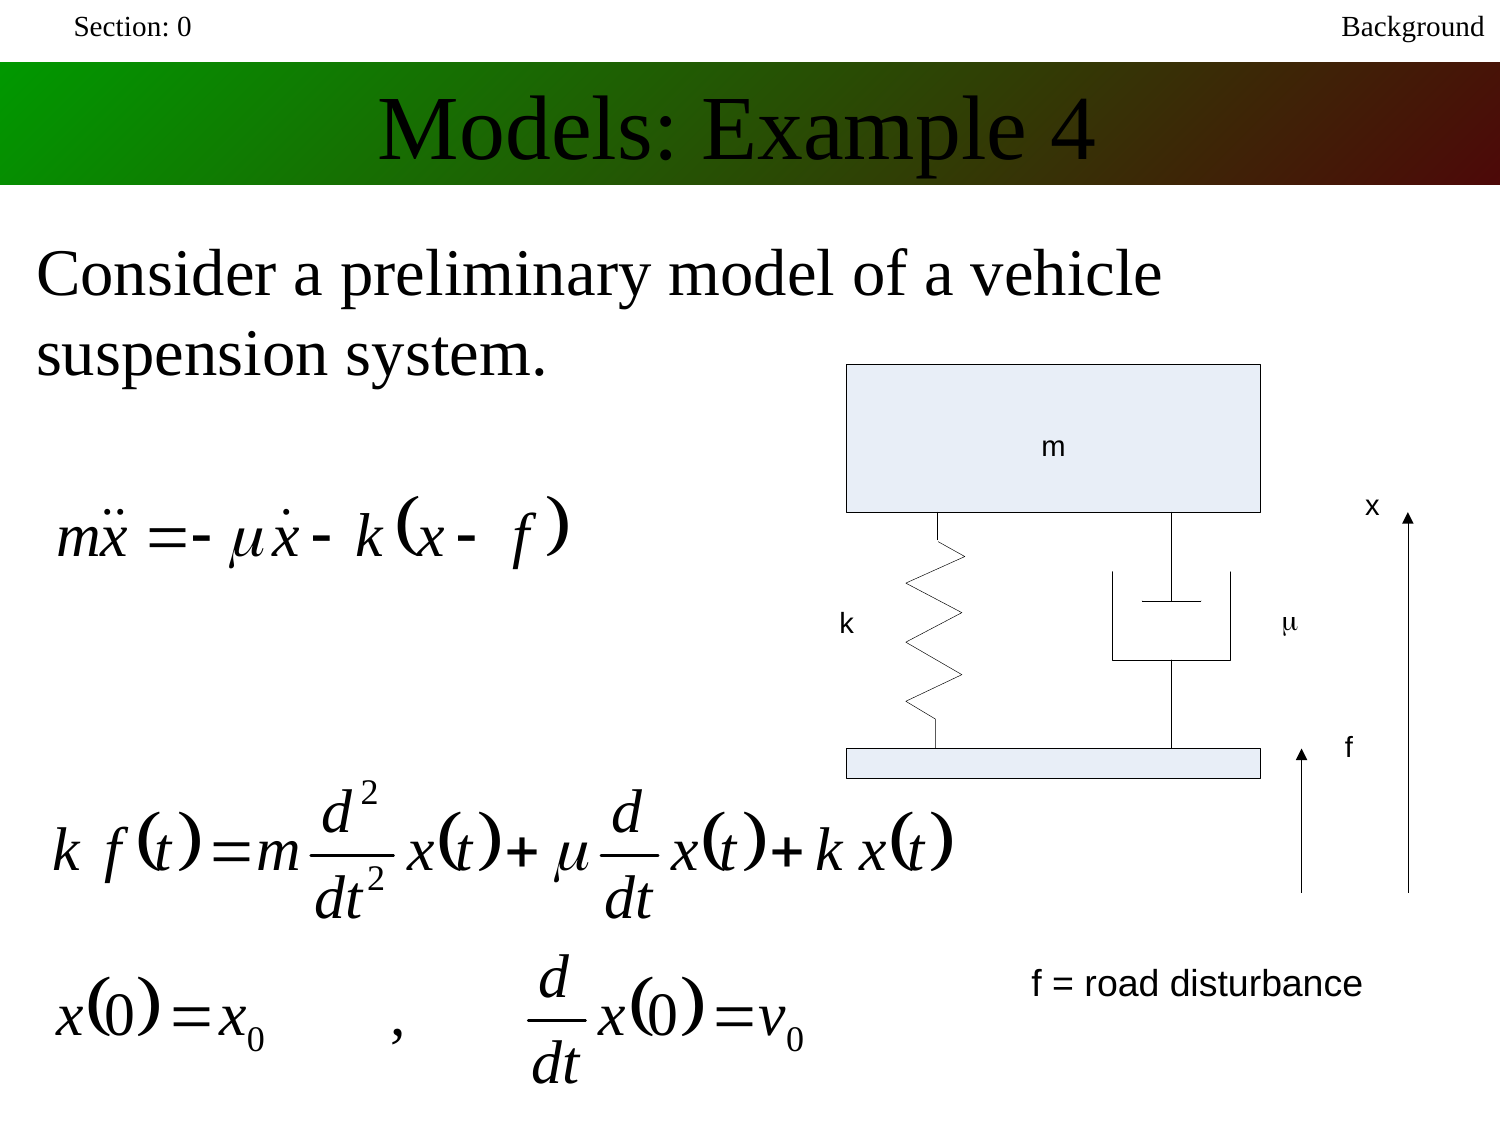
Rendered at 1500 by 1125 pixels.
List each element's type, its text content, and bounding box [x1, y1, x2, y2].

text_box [46, 493, 573, 582]
text_box [1375, 62, 1500, 185]
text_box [43, 765, 956, 1096]
text_box f = road disturbance [960, 951, 1479, 1012]
text_box Consider a preliminary model of a vehicle suspension system. [21, 221, 607, 396]
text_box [609, 220, 1500, 894]
text_box Models: Example 4 [99, 59, 1375, 188]
text_box Background [1234, 0, 1500, 50]
text_box [0, 62, 99, 185]
text_box Section: 0 [0, 0, 266, 50]
